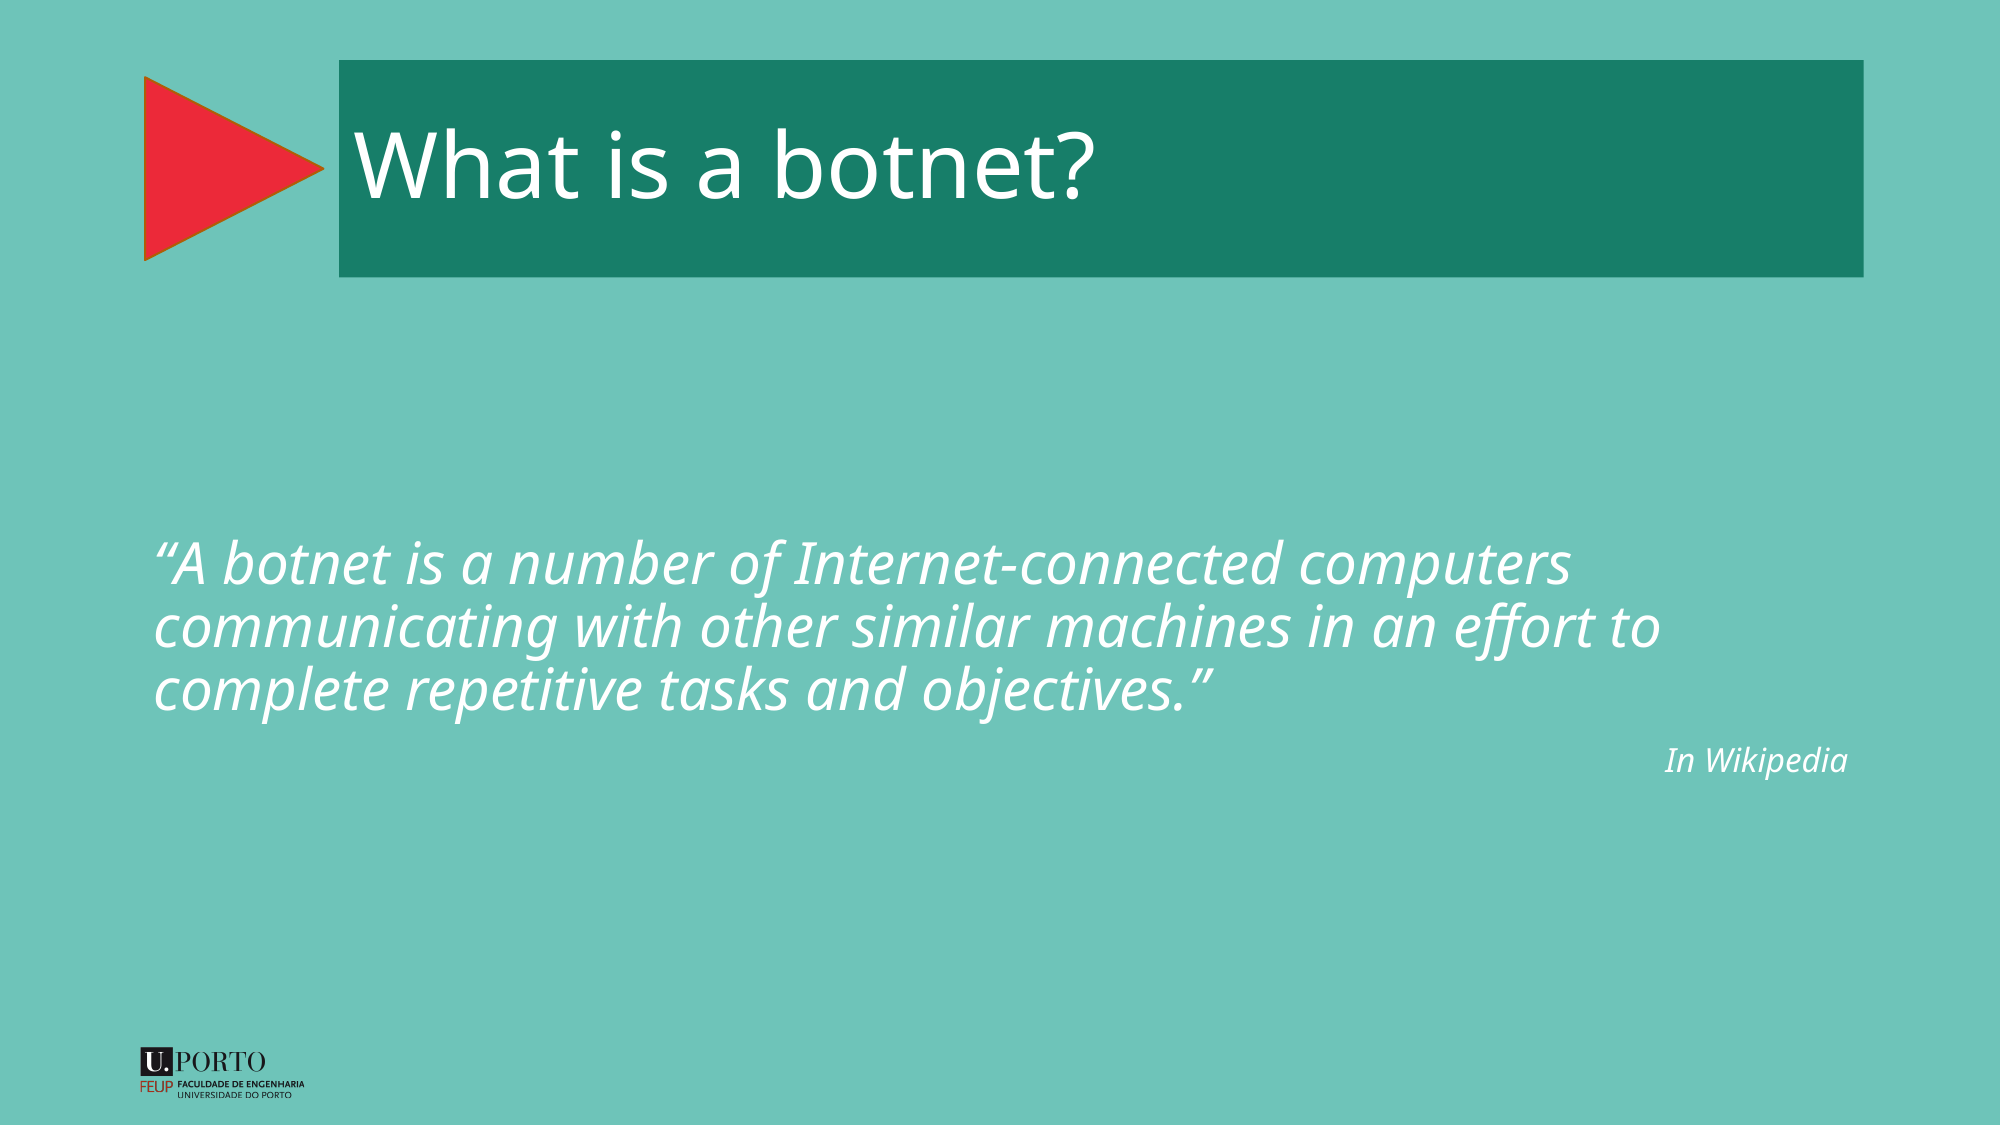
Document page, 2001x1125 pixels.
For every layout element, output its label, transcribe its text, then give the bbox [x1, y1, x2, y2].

picture [137, 1044, 308, 1101]
list “A botnet is a number of Internet-connected computers communicating with other similar machines in an effort to complete repetitive tasks and objectives.” In Wikipedia [138, 299, 1864, 1014]
title What is a botnet? [339, 60, 1864, 278]
